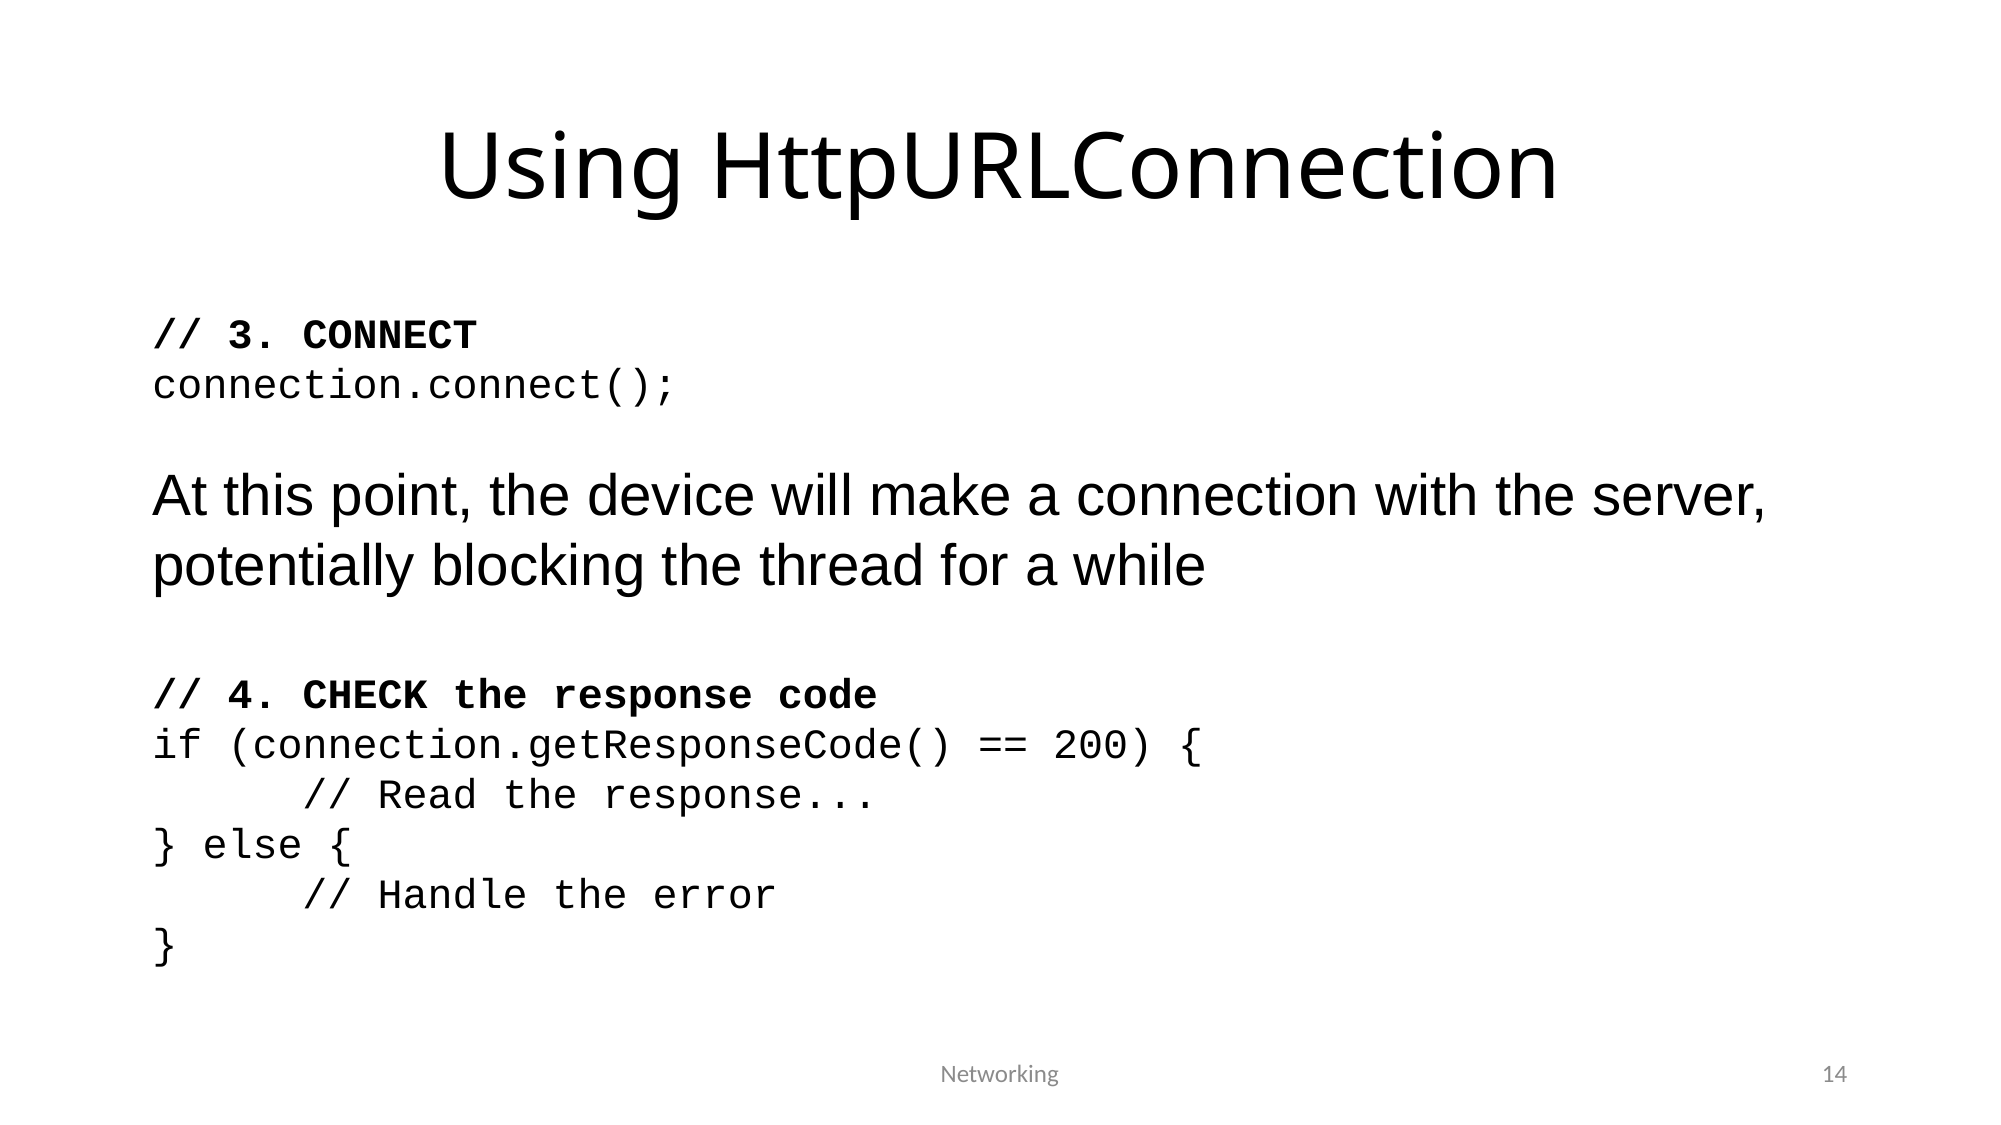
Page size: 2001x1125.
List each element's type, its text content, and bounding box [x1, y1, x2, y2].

slide_number 14 [1412, 1042, 1863, 1103]
footer Networking [662, 1042, 1338, 1103]
list // 3. CONNECT connection.connect(); At this point, the device will make a connection with the server, potentially blocking the thread for a while // 4. CHECK the response code if (connection.getResponseCode() == 200) { // Read the response... } else { // Handle the error } [137, 299, 1863, 1014]
title Using HttpURLConnection [137, 59, 1863, 278]
